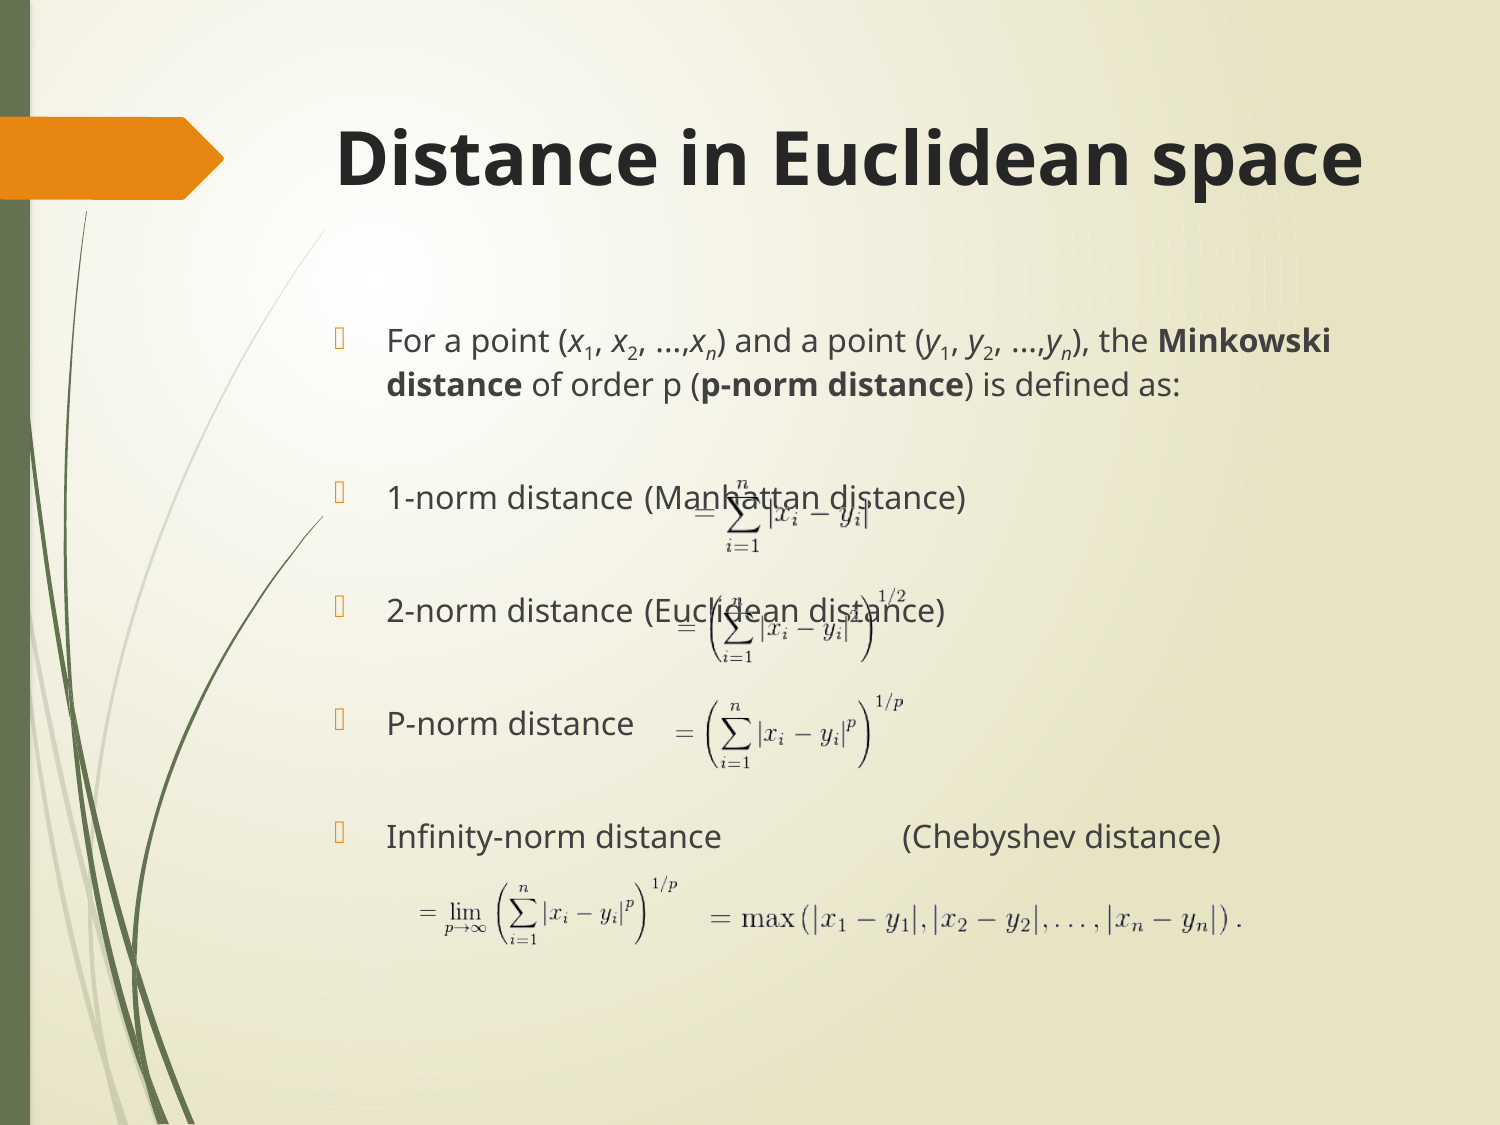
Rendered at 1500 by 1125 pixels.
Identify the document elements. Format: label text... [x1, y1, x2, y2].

picture [675, 692, 903, 770]
title Distance in Euclidean space [319, 102, 1400, 312]
picture [695, 479, 868, 554]
list For a point (x1, x2, ...,xn) and a point (y1, y2, ...,yn), the Minkowski distance of order p (p-norm distance) is defined as: 1-norm distance (Manhattan distance) 2-norm distance (Euclidean distance) P-norm distance Infinity-norm distance (Chebyshev distance) [319, 312, 1416, 875]
picture [678, 586, 906, 664]
picture [420, 875, 677, 946]
picture [711, 903, 1241, 936]
